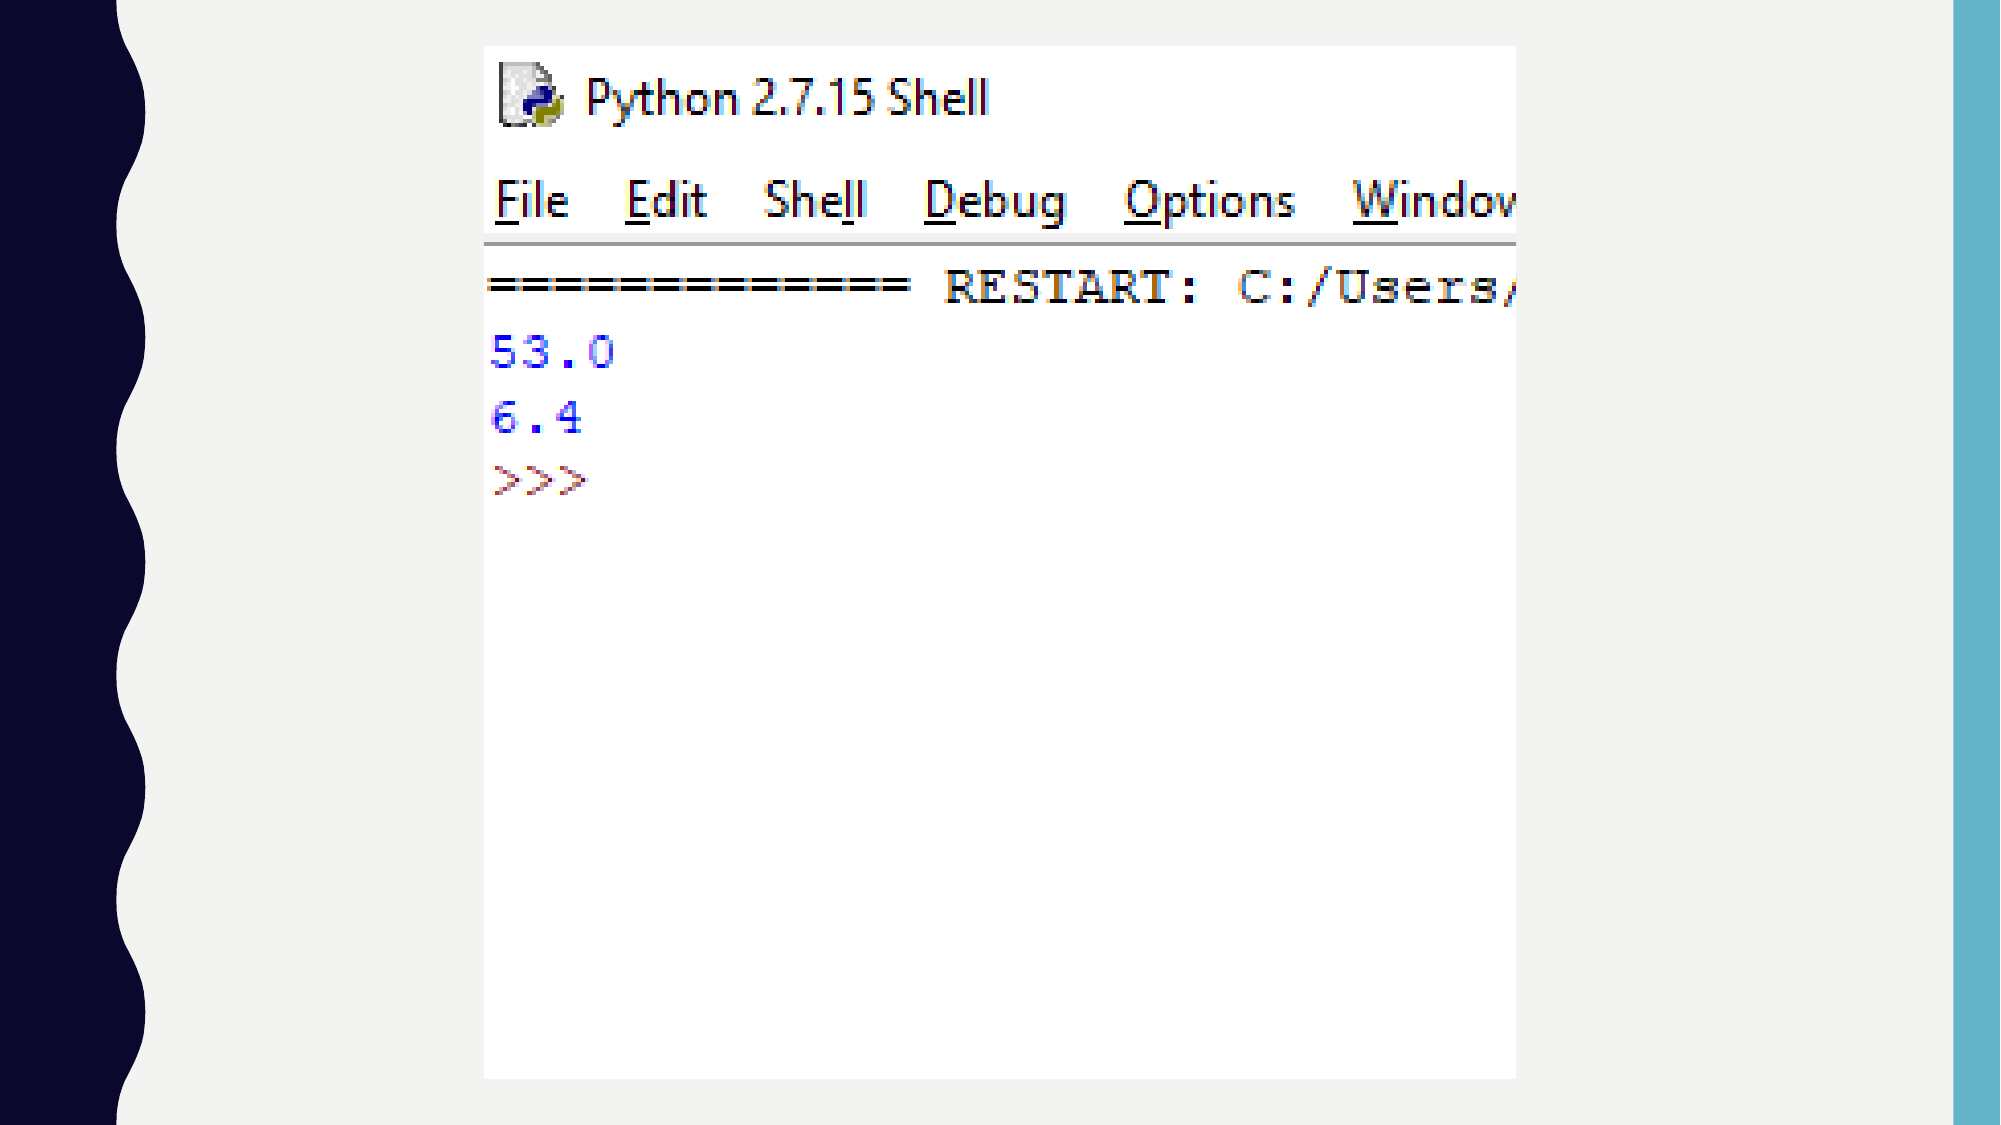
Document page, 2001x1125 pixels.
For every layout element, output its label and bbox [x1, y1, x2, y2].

list [483, 46, 1517, 1079]
